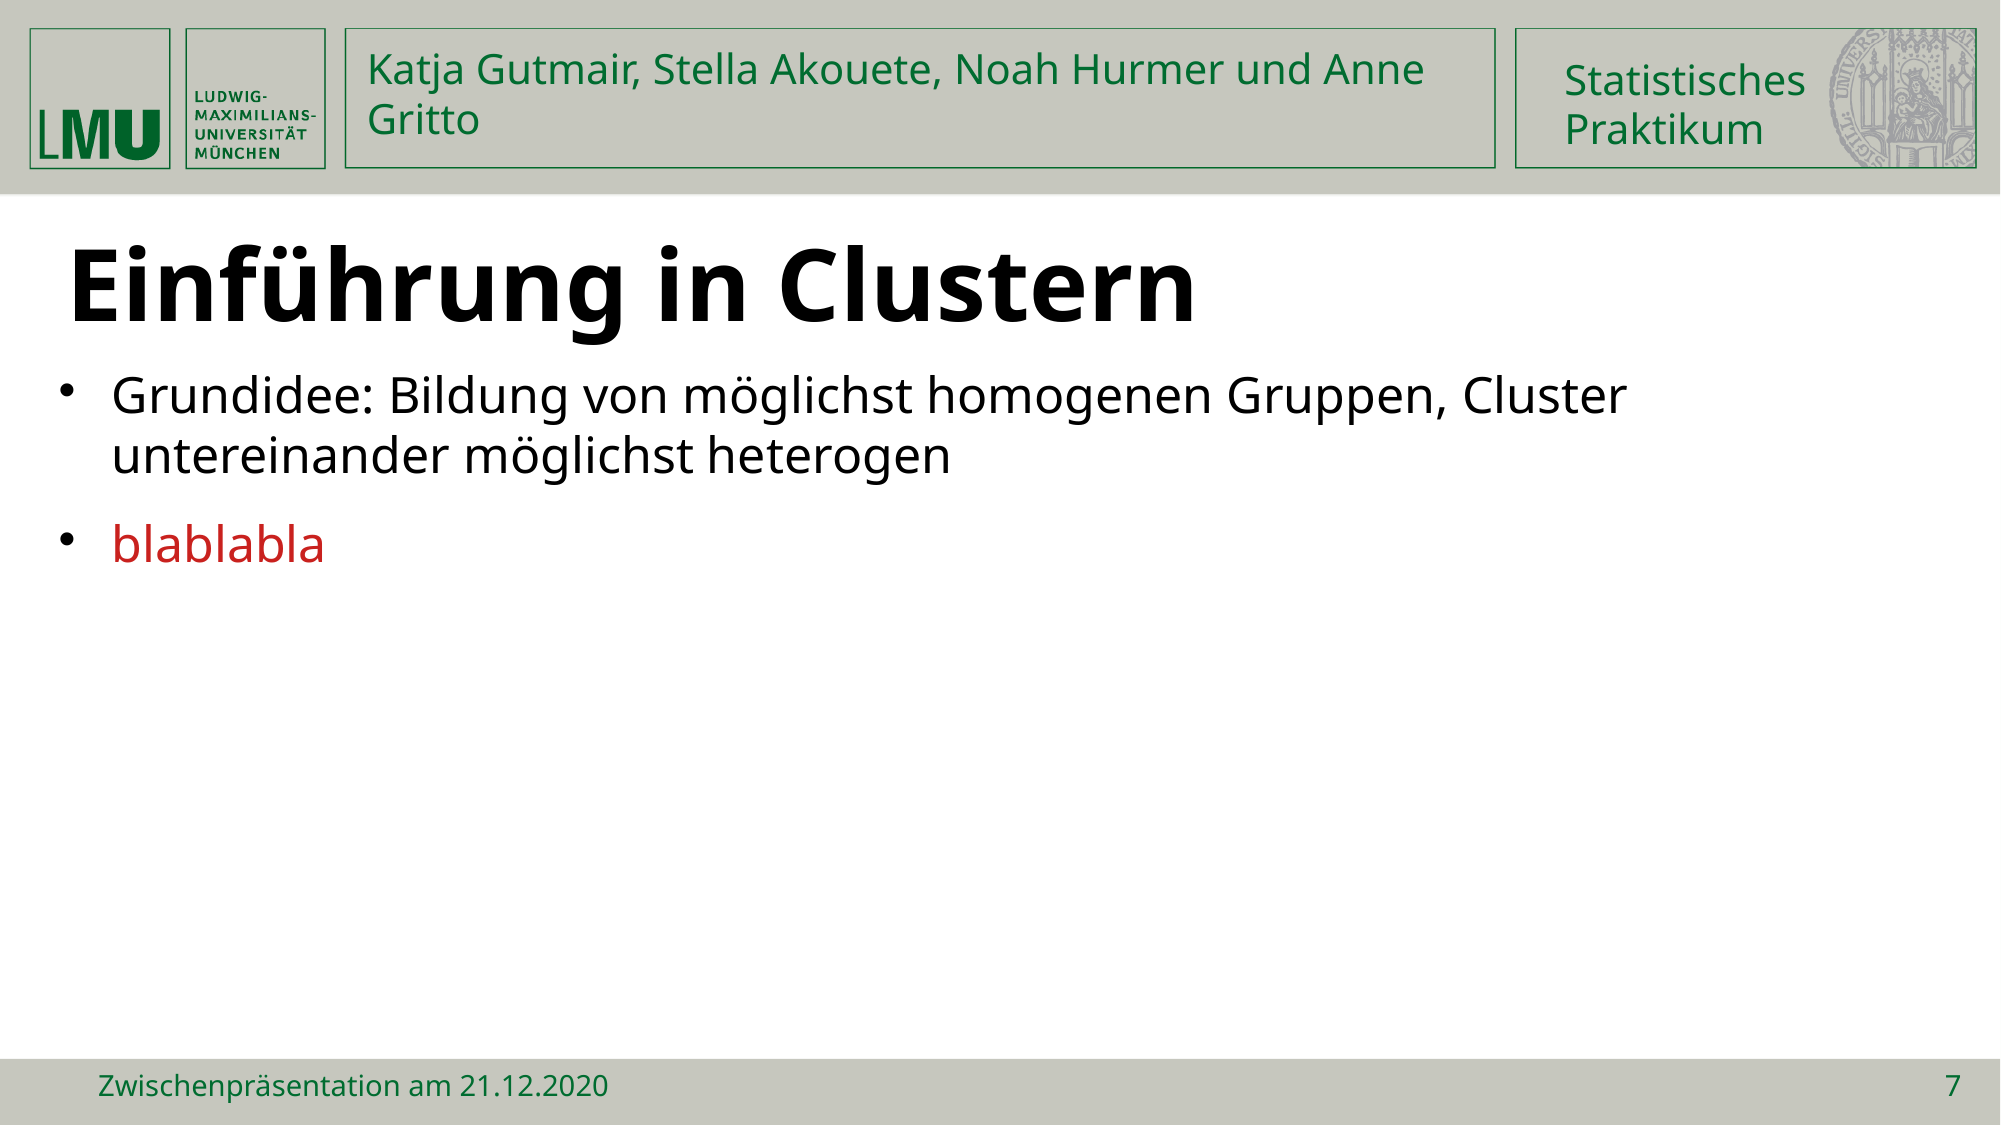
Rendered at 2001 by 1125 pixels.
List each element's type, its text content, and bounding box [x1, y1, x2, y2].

picture [0, 0, 2001, 1125]
text_box Statistisches Praktikum [1549, 46, 1833, 161]
text_box Einführung in Clustern [52, 214, 1948, 339]
text_box 1 [1803, 1059, 1977, 1108]
text_box Grundidee: Bildung von möglichst homogenen Gruppen, Cluster untereinander möglichst heterogen blablabla [26, 355, 1922, 982]
text_box Katja Gutmair, Stella Akouete, Noah Hurmer und Anne Gritto [352, 75, 1463, 150]
text_box Zwischenpräsentation am 21.12.2020 [83, 1059, 1775, 1108]
text_box [1525, 30, 1821, 161]
